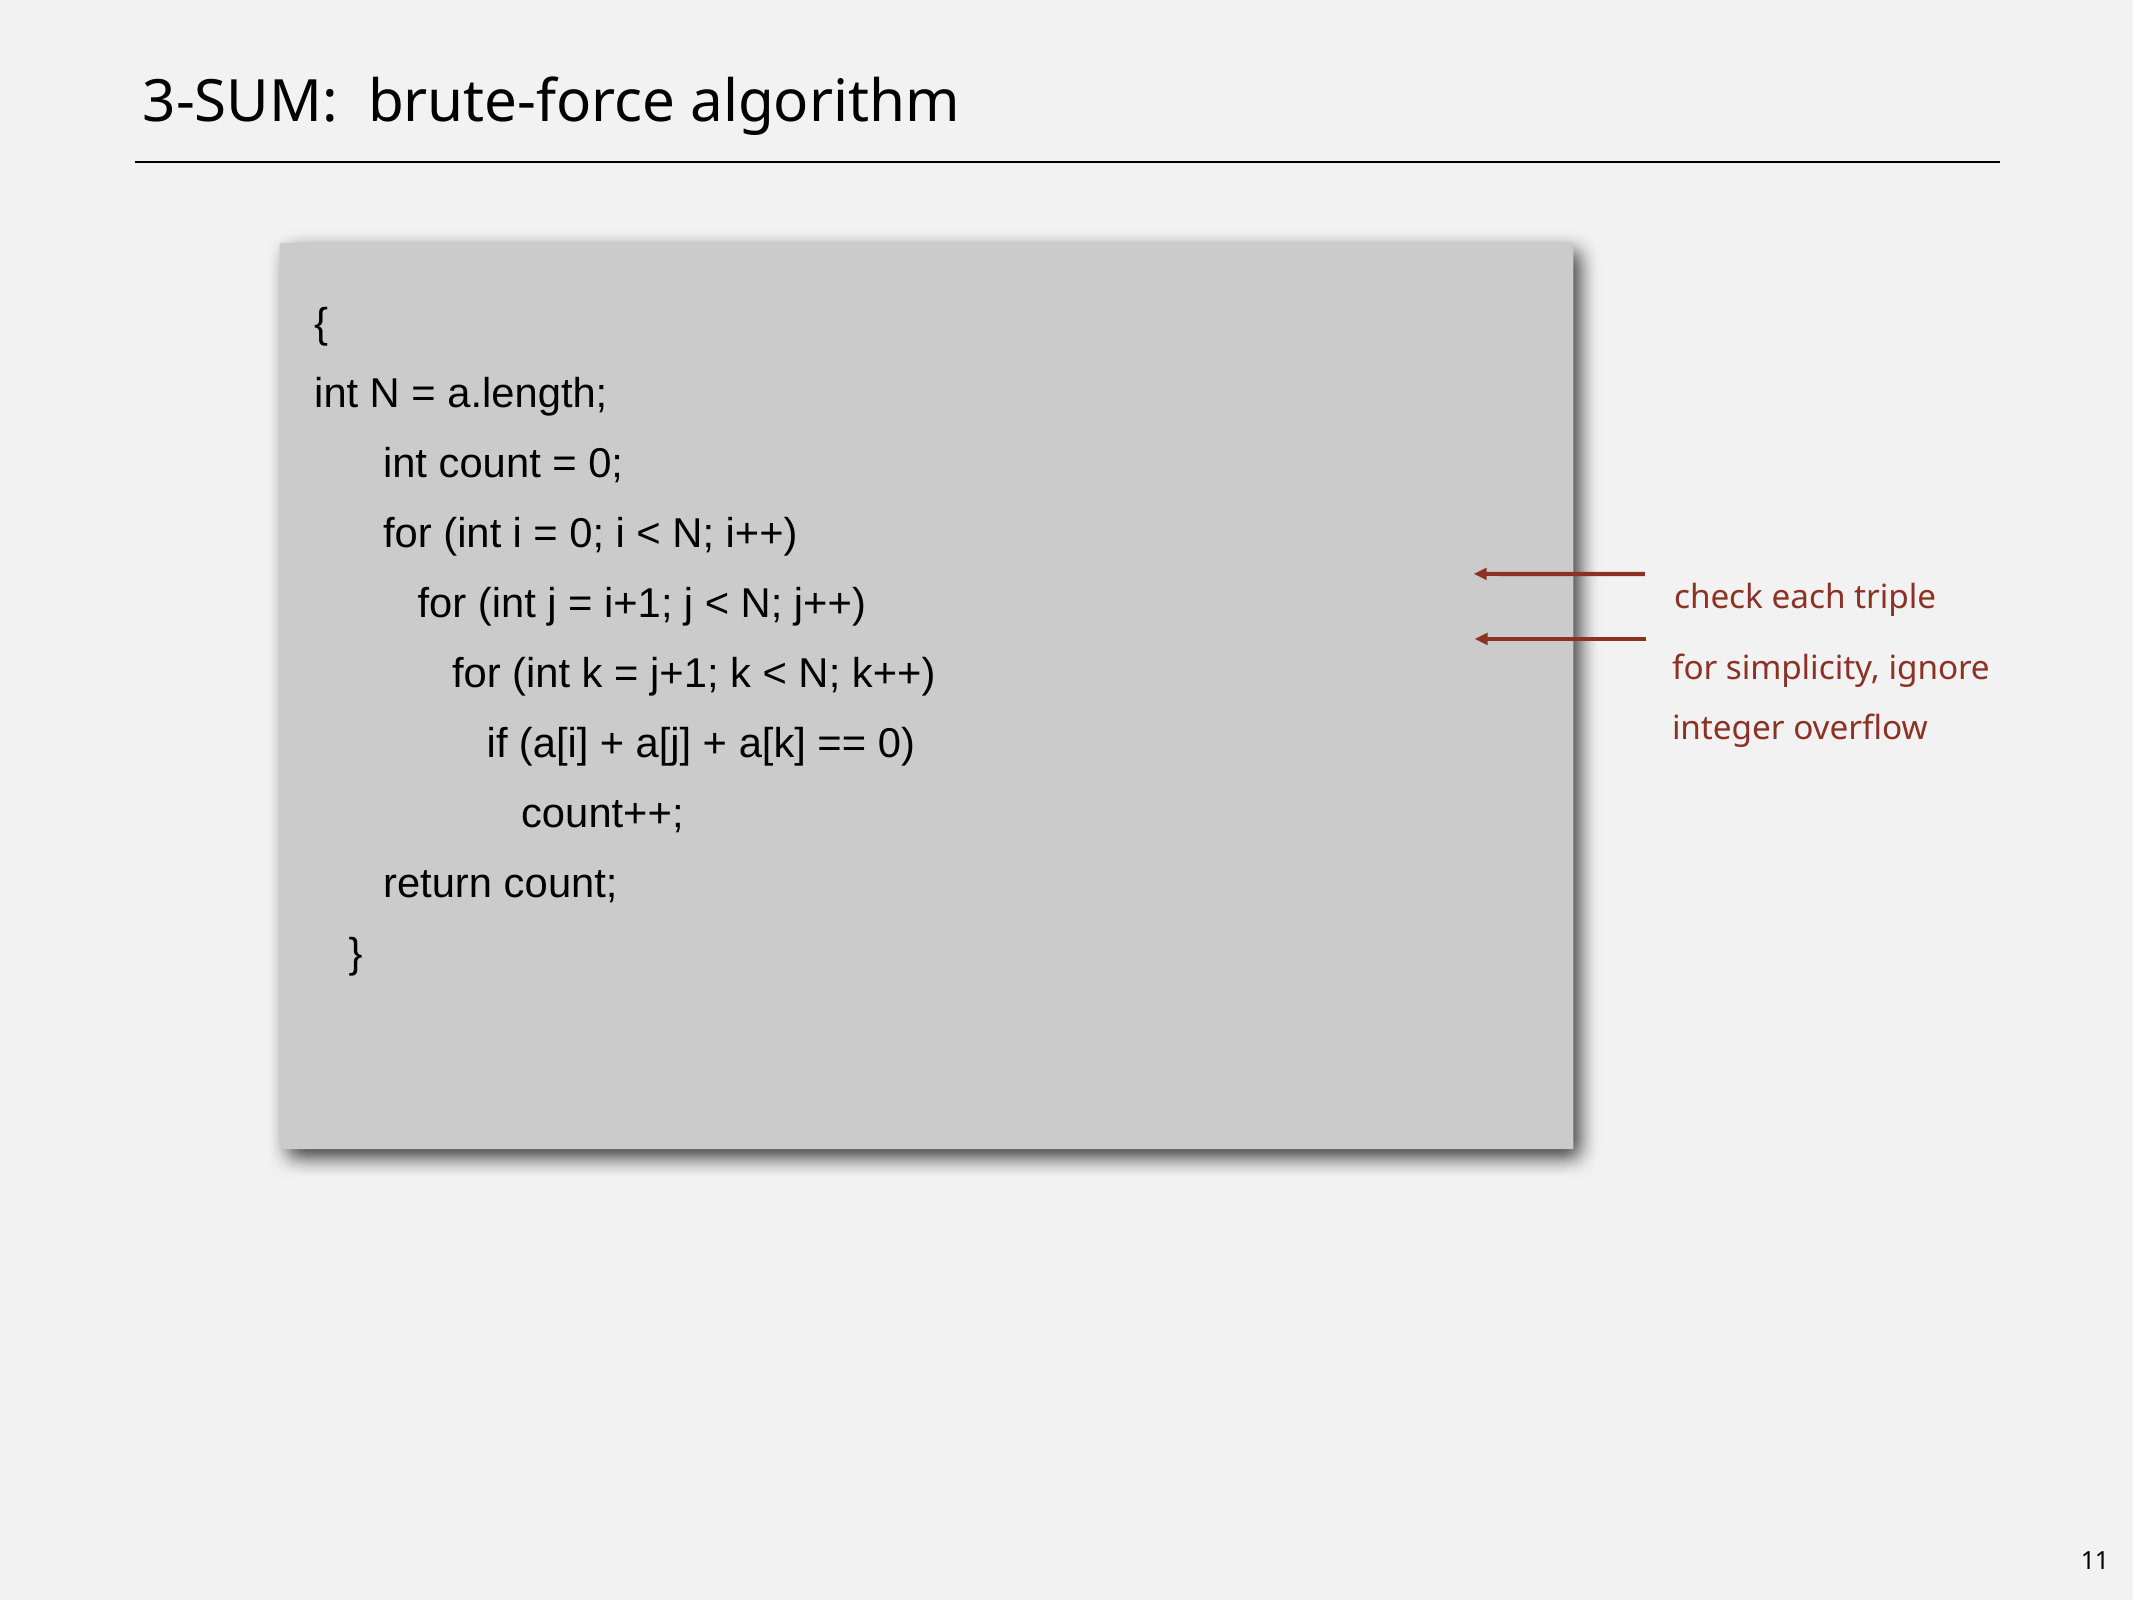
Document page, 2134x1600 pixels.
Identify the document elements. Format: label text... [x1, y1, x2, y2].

title 3-Sum: brute-force algorithm [132, 0, 2001, 134]
text_box [1474, 632, 1646, 646]
text_box check each triple [1656, 547, 1955, 618]
text_box { int N = a.length; int count = 0; for (int i = 0; i < N; i++) for (int j = i+1; j < N; j++) for (int k = j+1; k < N; k++) if (a[i] + a[j] + a[k] == 0) count++; return count; } [279, 242, 1574, 1150]
slide_number 11 [2069, 1538, 2121, 1586]
text_box for simplicity, ignore integer overflow [1654, 618, 2032, 755]
text_box [1474, 567, 1645, 581]
